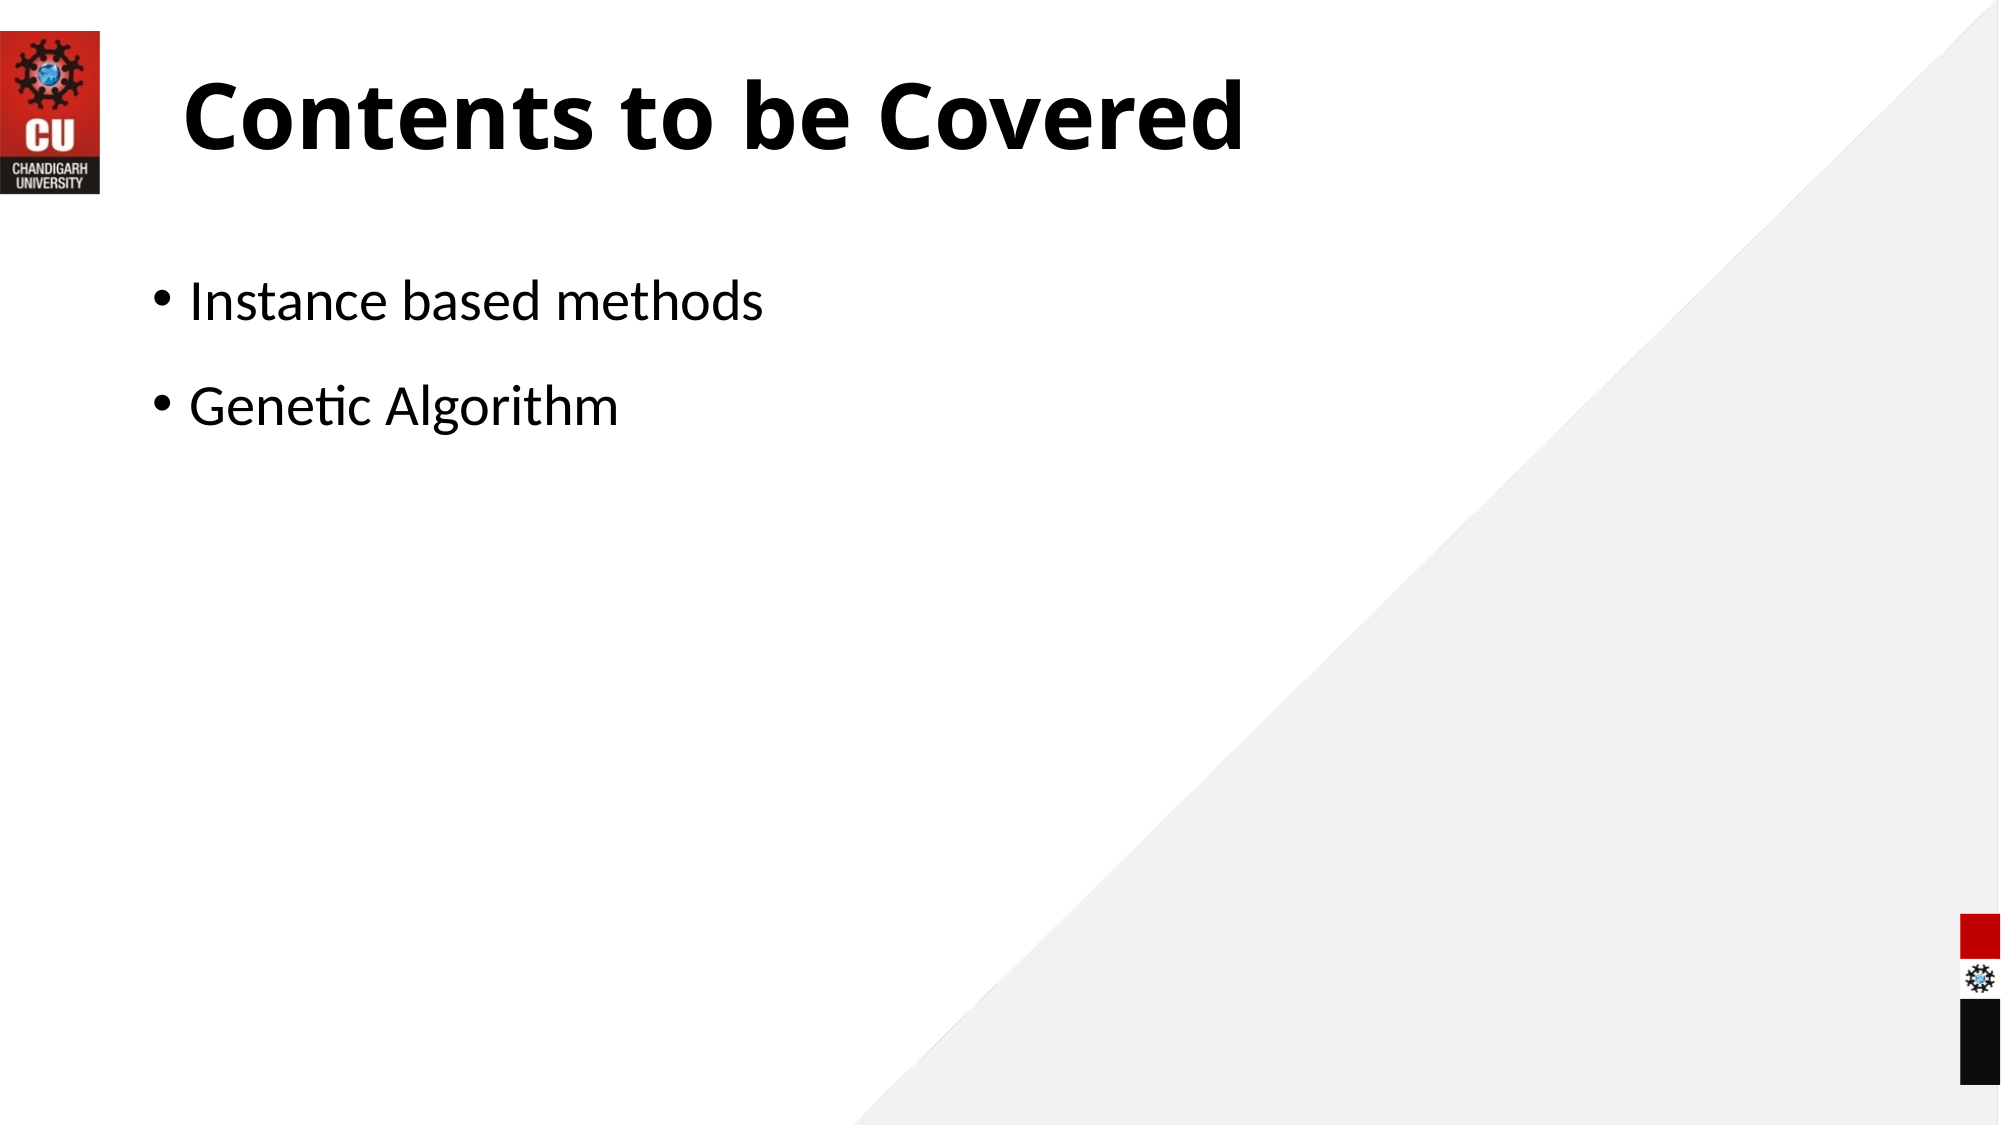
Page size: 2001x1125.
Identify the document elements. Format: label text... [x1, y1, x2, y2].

picture [0, 0, 2001, 1125]
title Contents to be Covered [166, 69, 1467, 170]
list Instance based methods Genetic Algorithm [137, 241, 1863, 955]
